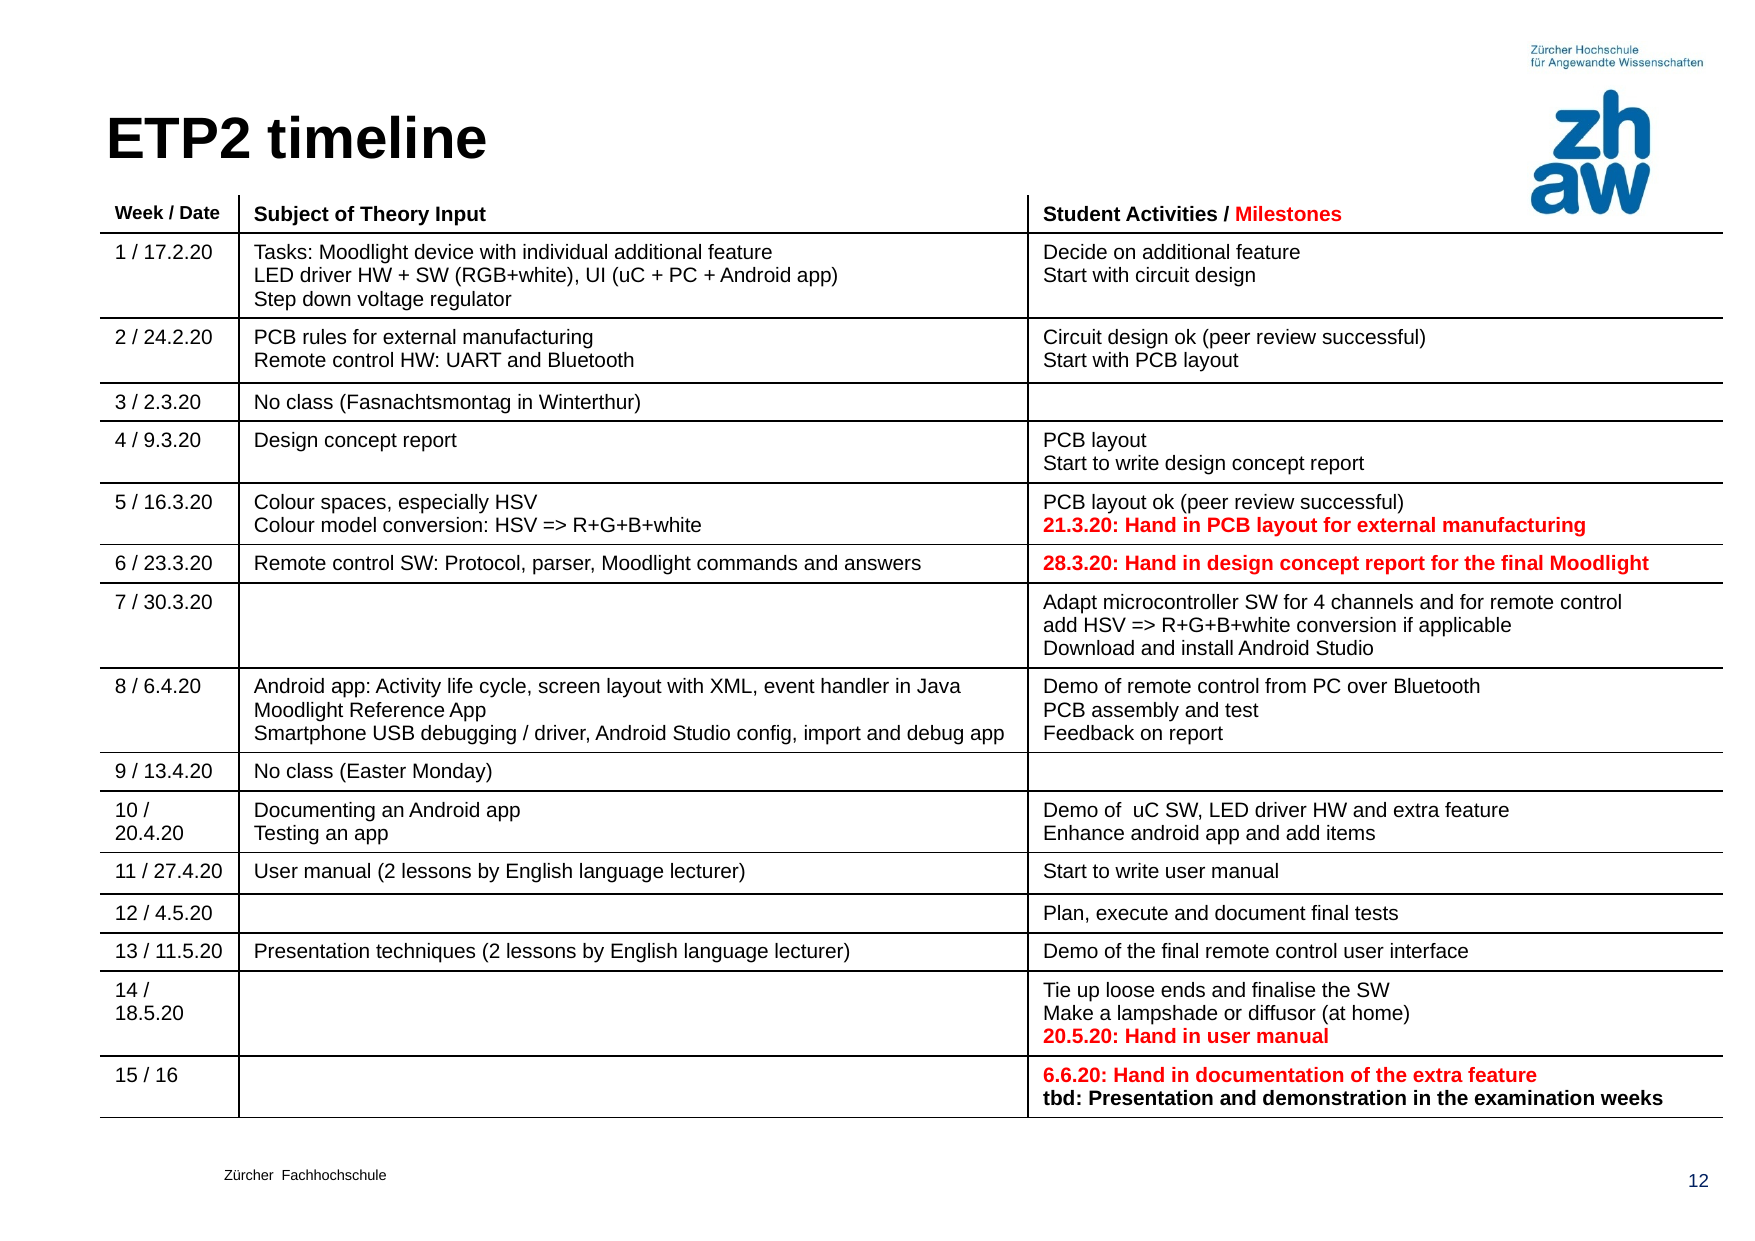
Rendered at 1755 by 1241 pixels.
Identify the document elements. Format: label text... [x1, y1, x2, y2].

table_cell PCB layout Start to write design concept report [1029, 422, 1723, 482]
table_cell 6.6.20: Hand in documentation of the extra feature tbd: Presentation and demonstration in the examination weeks [1029, 1057, 1723, 1117]
table_cell User manual (2 lessons by English language lecturer) [240, 853, 1027, 893]
table_cell No class (Fasnachtsmontag in Winterthur) [240, 384, 1027, 420]
table_cell Remote control SW: Protocol, parser, Moodlight commands and answers [240, 545, 1027, 582]
table_cell Design concept report [240, 422, 1027, 482]
table_cell [240, 584, 1027, 667]
table_cell [1029, 384, 1723, 420]
title ETP2 timeline [105, 102, 1465, 170]
table_cell 2 / 24.2.20 [100, 319, 238, 382]
table_cell 28.3.20: Hand in design concept report for the final Moodlight [1029, 545, 1723, 582]
table_cell Demo of remote control from PC over Bluetooth PCB assembly and test Feedback on report [1029, 669, 1723, 752]
table_cell [240, 895, 1027, 932]
table_cell Colour spaces, especially HSV Colour model conversion: HSV => R+G+B+white [240, 484, 1027, 544]
table_cell 15 / 16 [100, 1057, 238, 1117]
table_cell 7 / 30.3.20 [100, 584, 238, 667]
table_cell No class (Easter Monday) [240, 753, 1027, 790]
table_cell 3 / 2.3.20 [100, 384, 238, 420]
table_cell [1029, 753, 1723, 790]
table_cell Documenting an Android app Testing an app [240, 792, 1027, 852]
table_cell Demo of the final remote control user interface [1029, 934, 1723, 970]
table_cell Demo of uC SW, LED driver HW and extra feature Enhance android app and add items [1029, 792, 1723, 852]
table_cell PCB layout ok (peer review successful) 21.3.20: Hand in PCB layout for external manufacturing [1029, 484, 1723, 544]
table_cell Android app: Activity life cycle, screen layout with XML, event handler in Java Moodlight Reference App Smartphone USB debugging / driver, Android Studio config, import and debug app [240, 669, 1027, 752]
table_cell Presentation techniques (2 lessons by English language lecturer) [240, 934, 1027, 970]
table_cell 5 / 16.3.20 [100, 484, 238, 544]
table_cell 6 / 23.3.20 [100, 545, 238, 582]
table_header Student Activities / Milestones [1029, 195, 1723, 232]
table_cell 12 / 4.5.20 [100, 895, 238, 932]
table_cell Adapt microcontroller SW for 4 channels and for remote control add HSV => R+G+B+white conversion if applicable Download and install Android Studio [1029, 584, 1723, 667]
table_cell 14 / 18.5.20 [100, 972, 238, 1055]
table_cell 10 / 20.4.20 [100, 792, 238, 852]
table_cell 8 / 6.4.20 [100, 669, 238, 752]
table_header Subject of Theory Input [240, 195, 1027, 232]
table_cell Decide on additional feature Start with circuit design [1029, 234, 1723, 317]
slide_number 12 [1509, 1168, 1710, 1201]
table_cell 1 / 17.2.20 [100, 234, 238, 317]
table_cell Start to write user manual [1029, 853, 1723, 893]
table_cell Circuit design ok (peer review successful) Start with PCB layout [1029, 319, 1723, 382]
table_cell Tie up loose ends and finalise the SW Make a lampshade or diffusor (at home) 20.5.20: Hand in user manual [1029, 972, 1723, 1055]
table_cell [240, 972, 1027, 1055]
table_cell PCB rules for external manufacturing Remote control HW: UART and Bluetooth [240, 319, 1027, 382]
table_header Week / Date [100, 195, 238, 232]
table_cell 13 / 11.5.20 [100, 934, 238, 970]
table_cell 11 / 27.4.20 [100, 853, 238, 893]
table_cell 4 / 9.3.20 [100, 422, 238, 482]
table_cell Plan, execute and document final tests [1029, 895, 1723, 932]
picture [1527, 41, 1706, 195]
table_cell [240, 1057, 1027, 1117]
table_cell Tasks: Moodlight device with individual additional feature LED driver HW + SW (RGB+white), UI (uC + PC + Android app) Step down voltage regulator [240, 234, 1027, 317]
table_cell 9 / 13.4.20 [100, 753, 238, 790]
